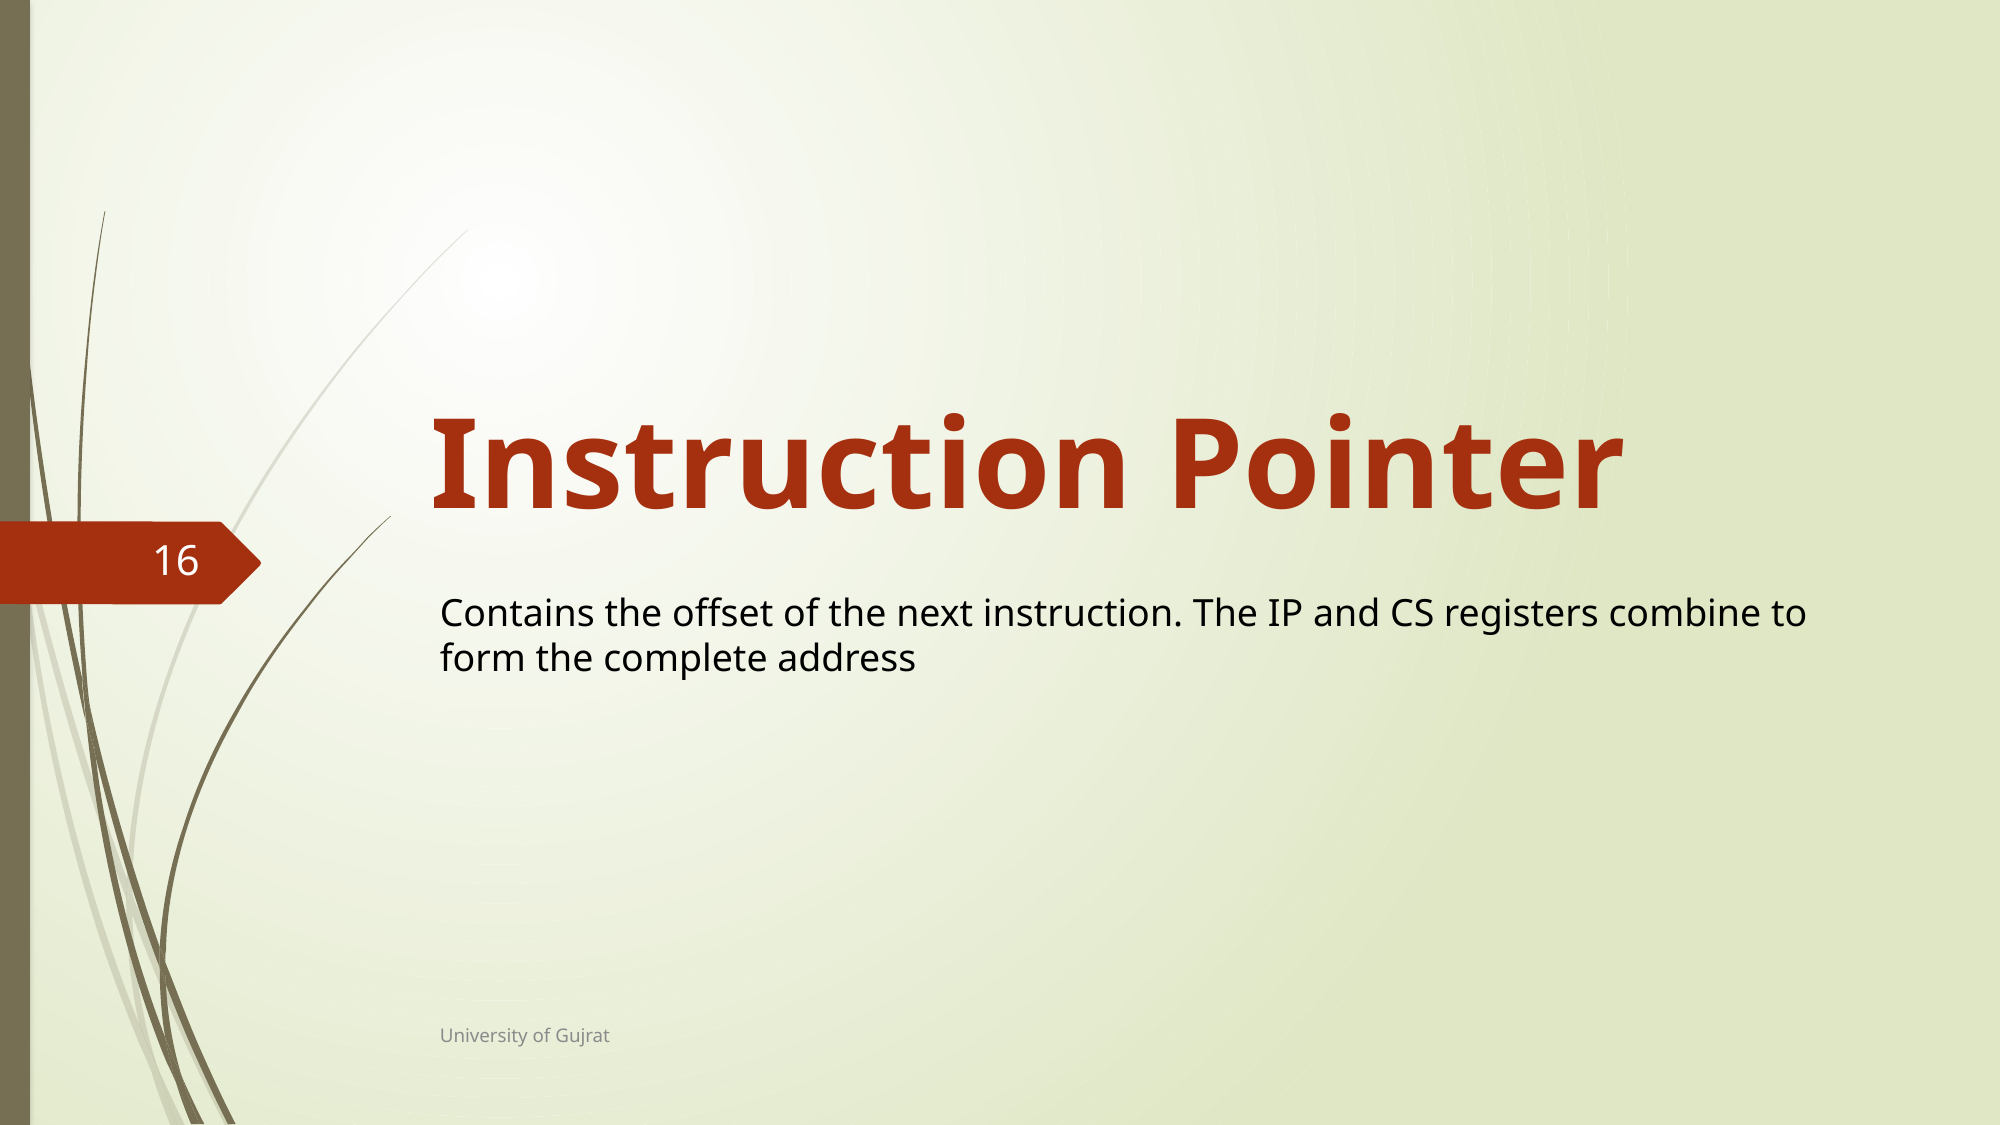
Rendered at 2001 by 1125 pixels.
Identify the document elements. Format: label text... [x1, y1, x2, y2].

title Instruction Pointer [415, 202, 1879, 715]
slide_number 16 [87, 532, 216, 592]
list Contains the offset of the next instruction. The IP and CS registers combine to form the complete address [424, 506, 1888, 762]
footer University of Gujrat [424, 1006, 1675, 1067]
